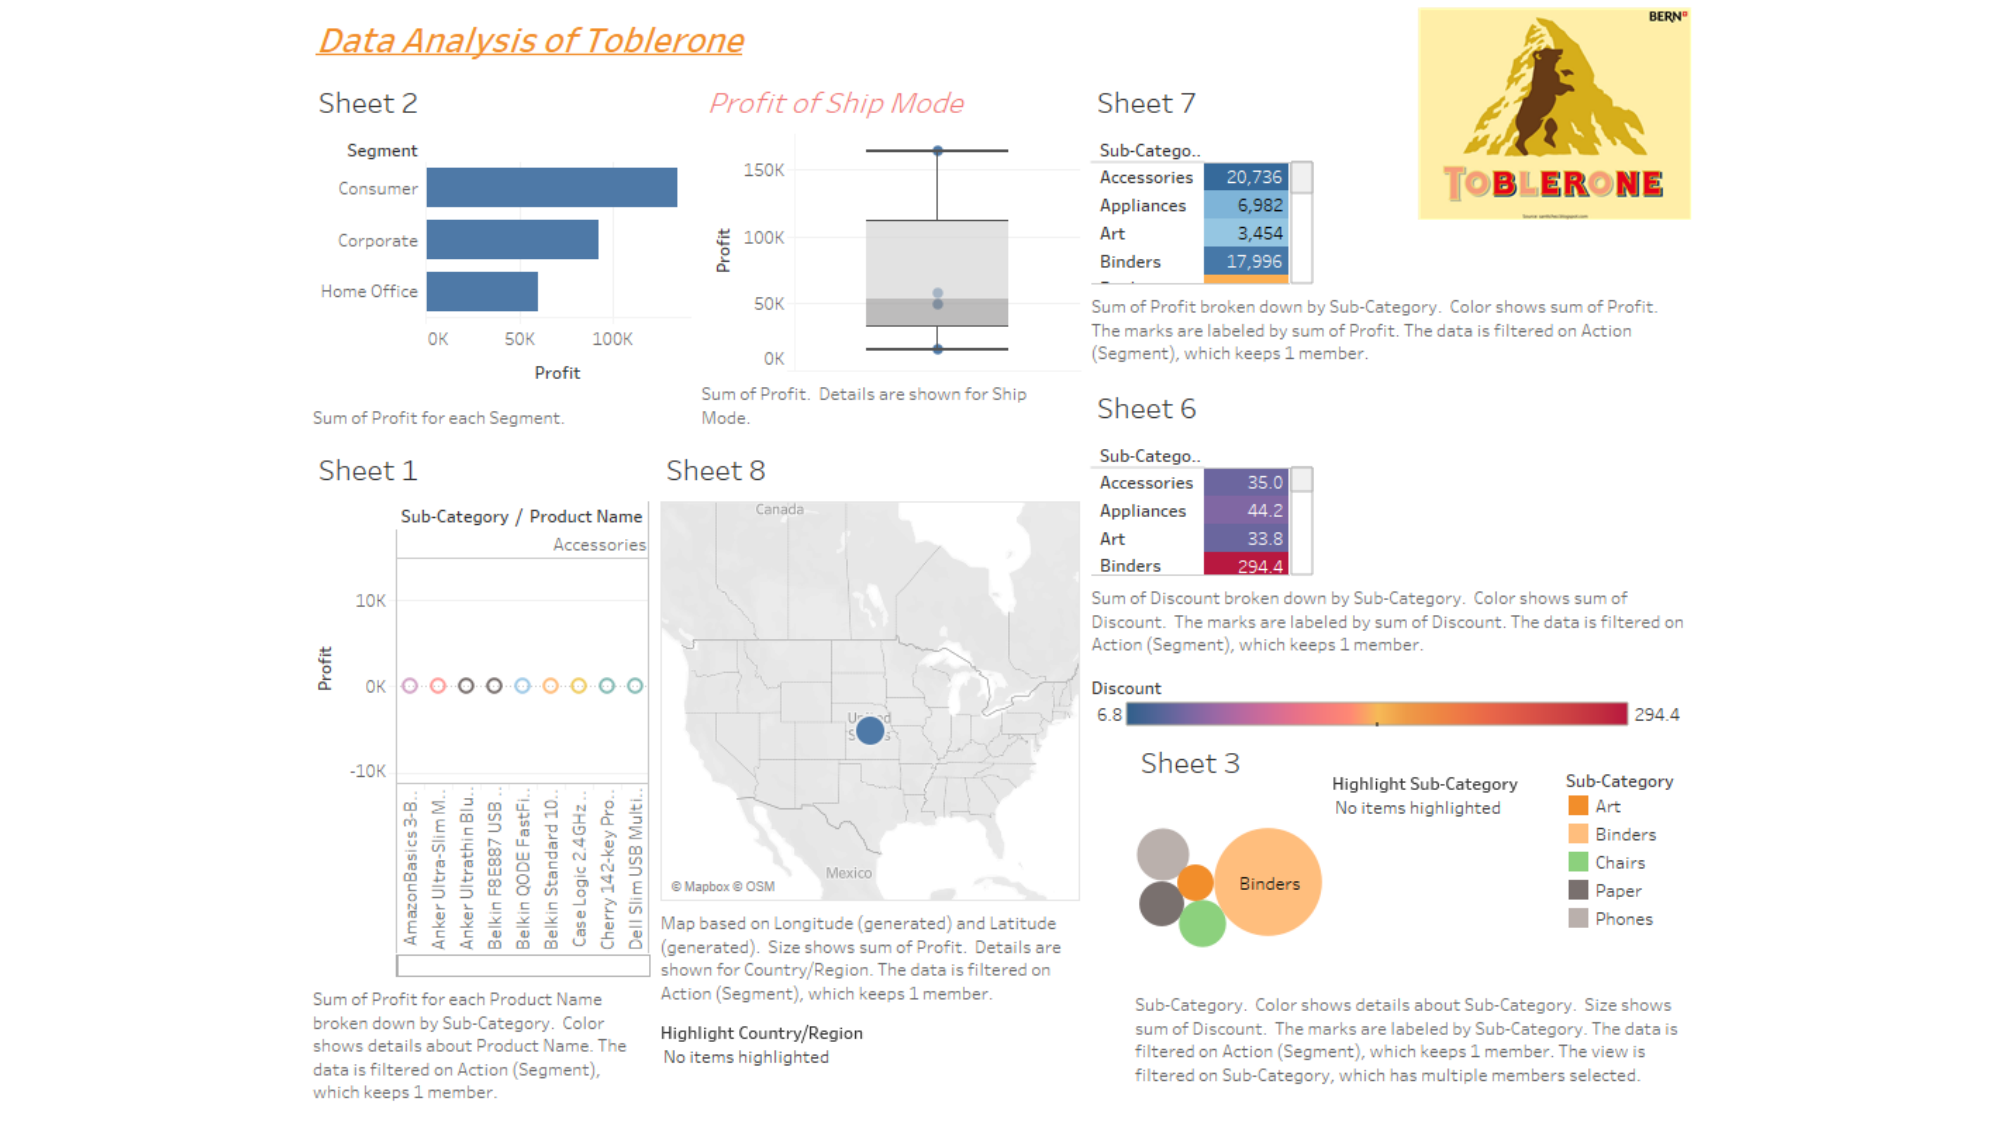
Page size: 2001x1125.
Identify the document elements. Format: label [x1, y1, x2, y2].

picture [296, 0, 1704, 1125]
